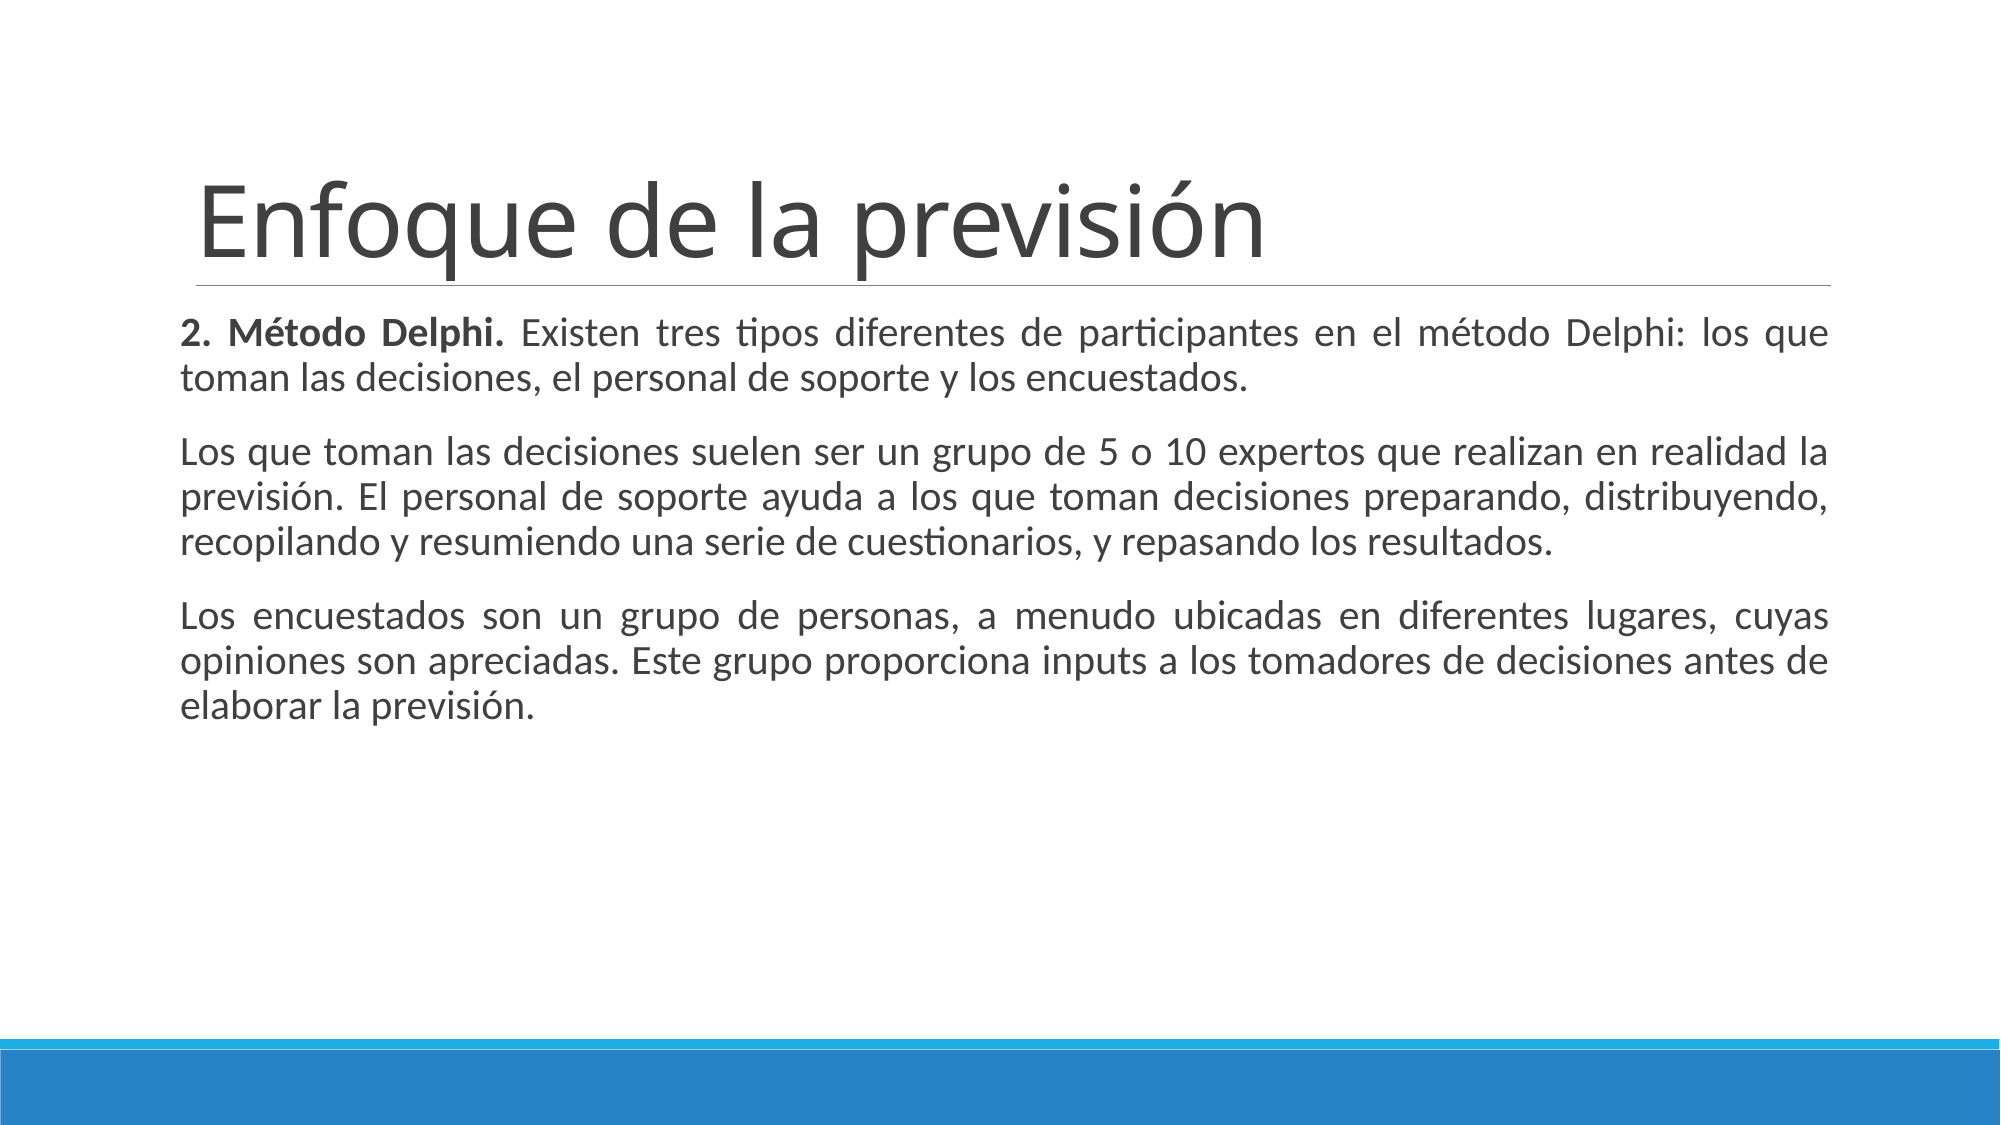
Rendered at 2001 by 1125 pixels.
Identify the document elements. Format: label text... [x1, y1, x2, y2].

list 2. Método Delphi. Existen tres tipos diferentes de participantes en el método Delphi: los que toman las decisiones, el personal de soporte y los encuestados. Los que toman las decisiones suelen ser un grupo de 5 o 10 expertos que realizan en realidad la previsión. El personal de soporte ayuda a los que toman decisiones preparando, distribuyendo, recopilando y resumiendo una serie de cuestionarios, y repasando los resultados. Los encuestados son un grupo de personas, a menudo ubicadas en diferentes lugares, cuyas opiniones son apreciadas. Este grupo proporciona inputs a los tomadores de decisiones antes de elaborar la previsión. [180, 302, 1830, 963]
title Enfoque de la previsión [180, 47, 1830, 285]
